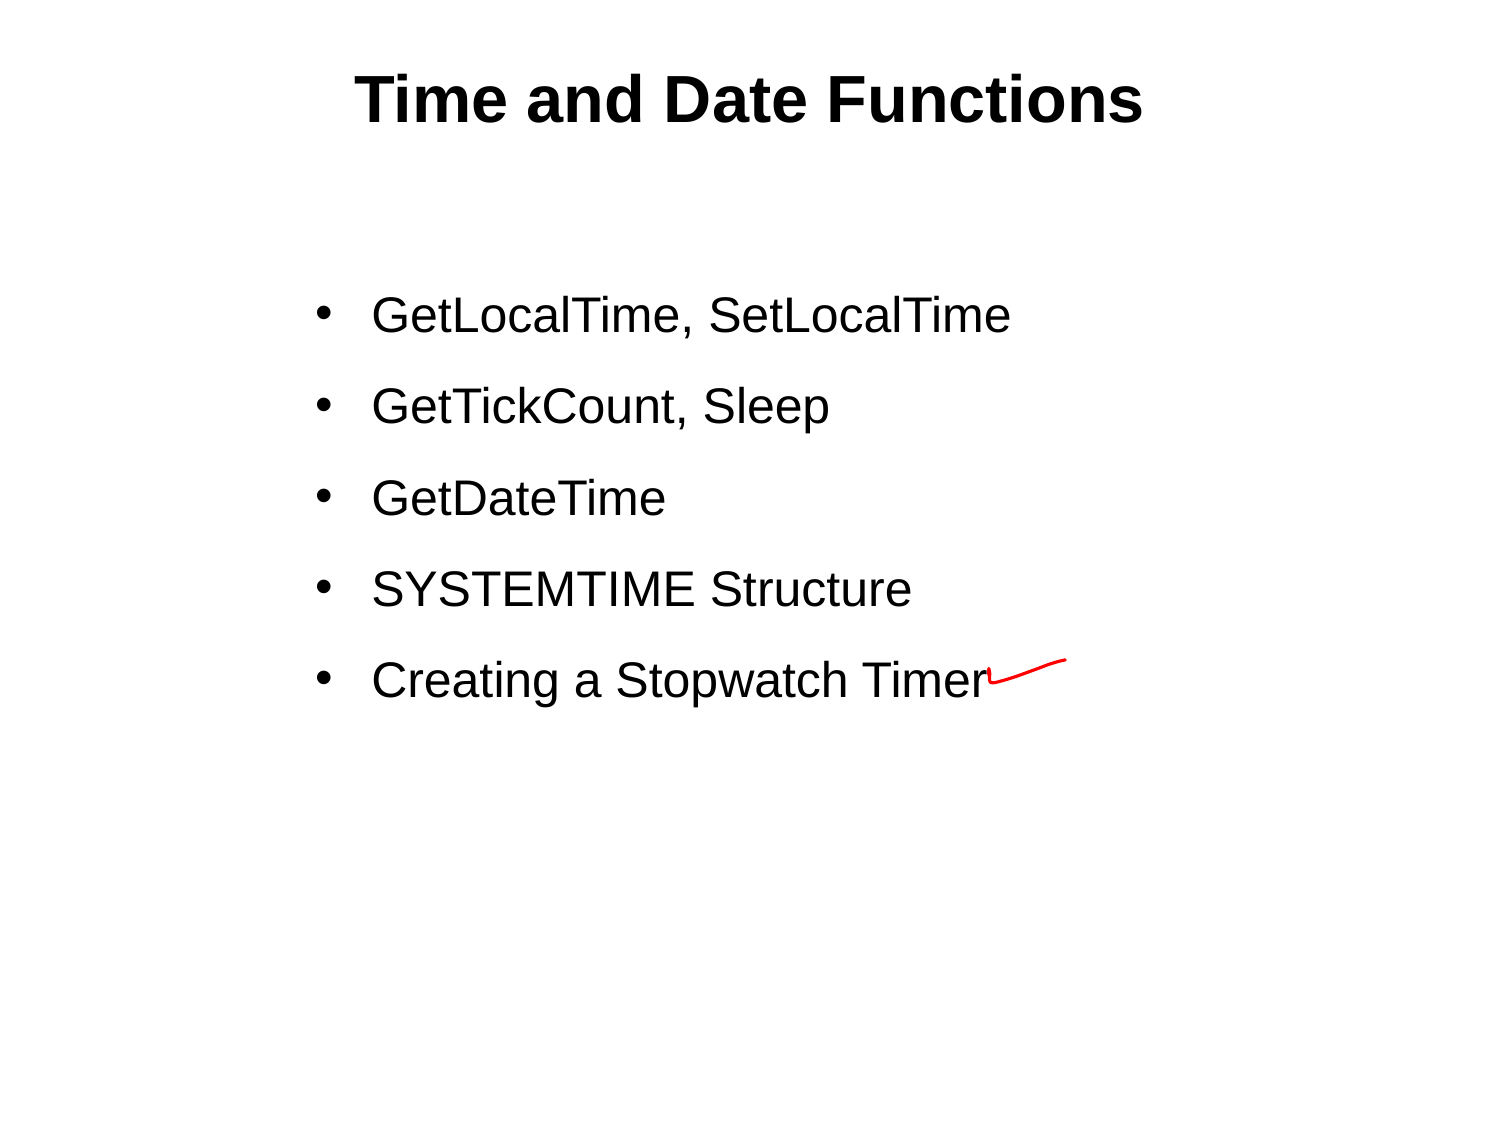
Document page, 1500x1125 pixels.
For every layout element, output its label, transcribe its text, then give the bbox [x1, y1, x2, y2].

list GetLocalTime, SetLocalTime GetTickCount, Sleep GetDateTime SYSTEMTIME Structure Creating a Stopwatch Timer [300, 275, 1338, 788]
title Time and Date Functions [75, 24, 1425, 168]
